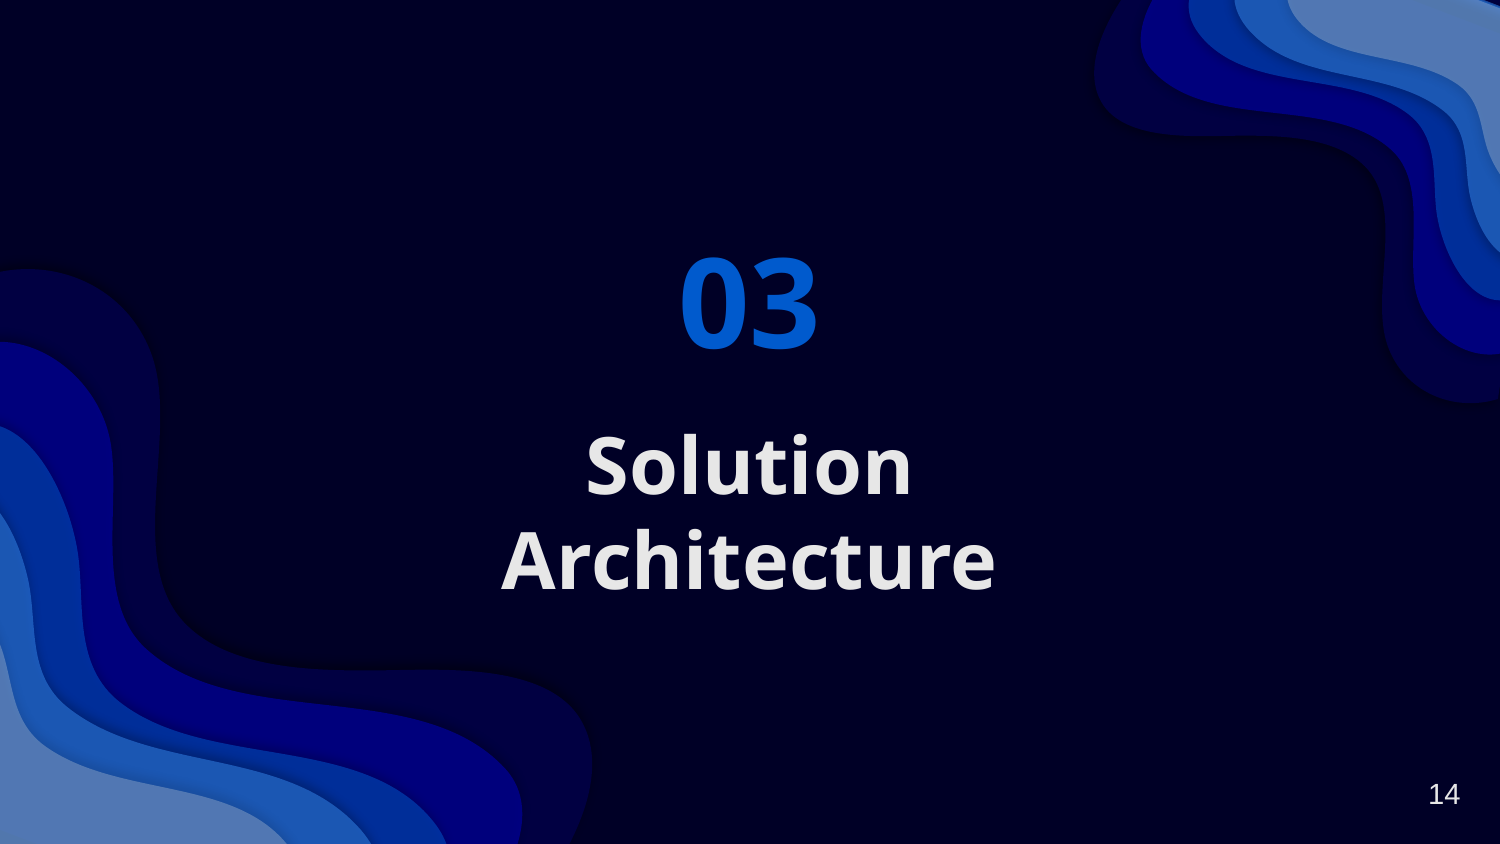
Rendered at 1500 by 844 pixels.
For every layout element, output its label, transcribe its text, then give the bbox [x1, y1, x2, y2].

text_box 14 [1413, 768, 1480, 833]
title 03 [644, 225, 855, 389]
title Solution Architecture [458, 400, 1042, 619]
